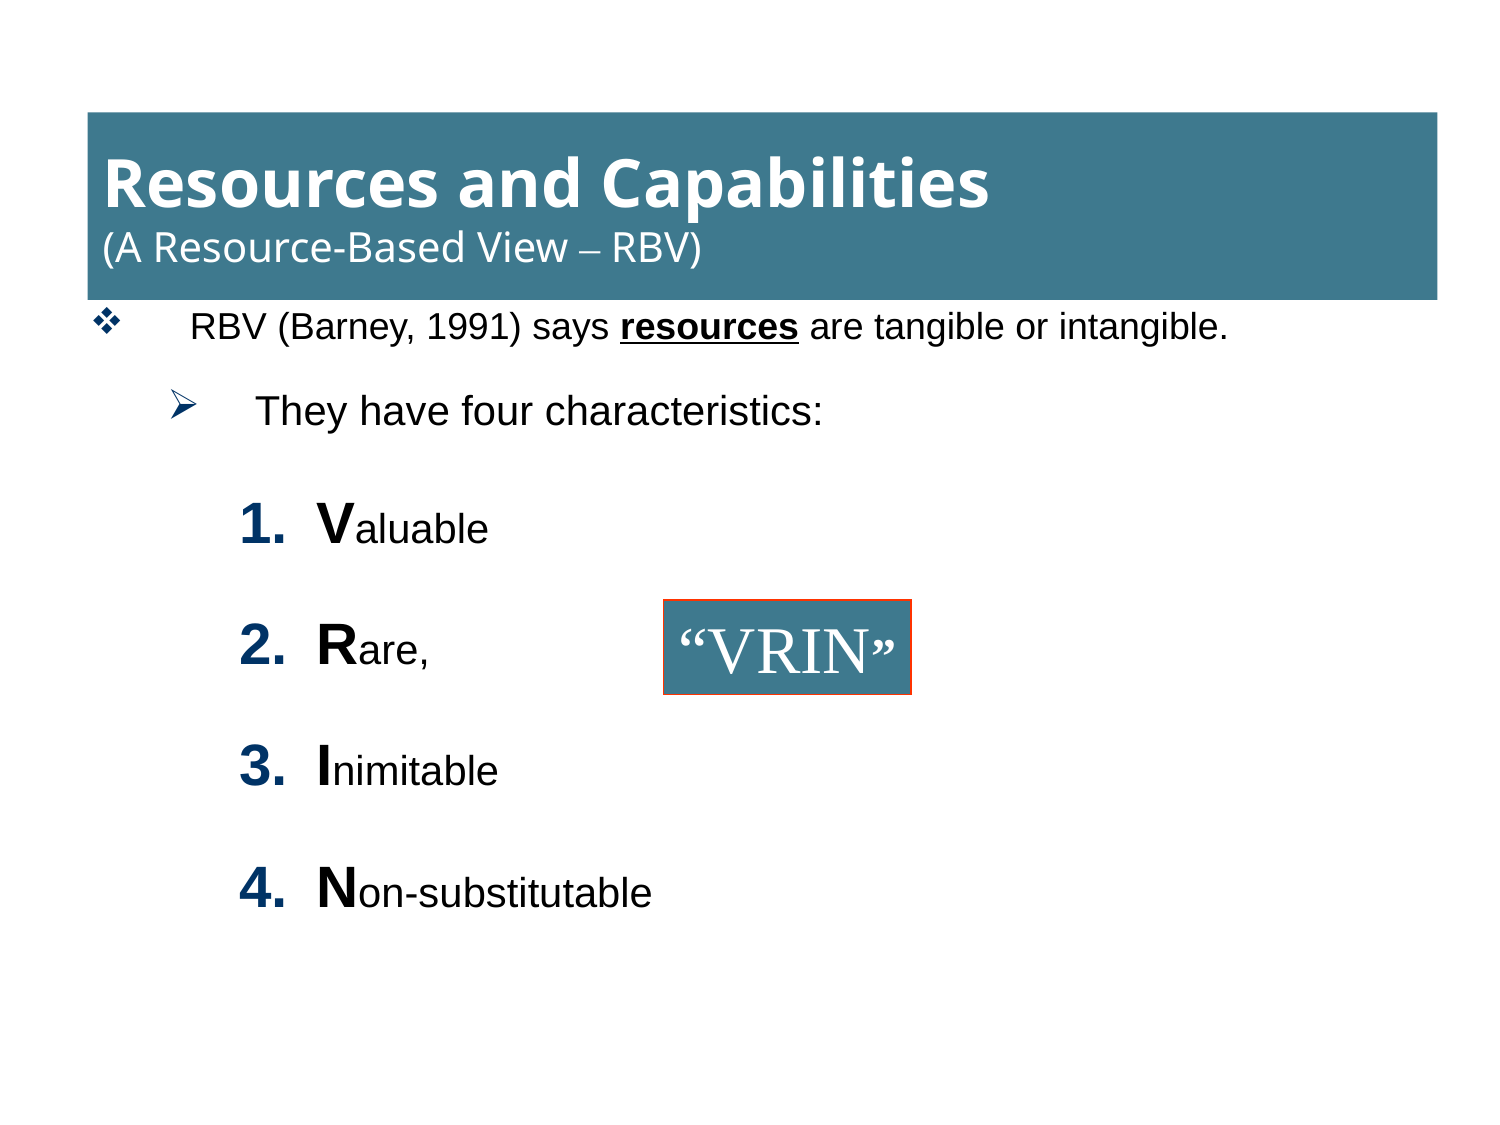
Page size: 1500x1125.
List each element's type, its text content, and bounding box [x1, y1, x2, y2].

list RBV (Barney, 1991) says resources are tangible or intangible. They have four characteristics: Valuable Rare, Inimitable Non-substitutable [74, 299, 1426, 1125]
title Resources and Capabilities (A Resource-Based View – RBV) [87, 112, 1438, 301]
text_box “VRIN” [663, 599, 912, 695]
